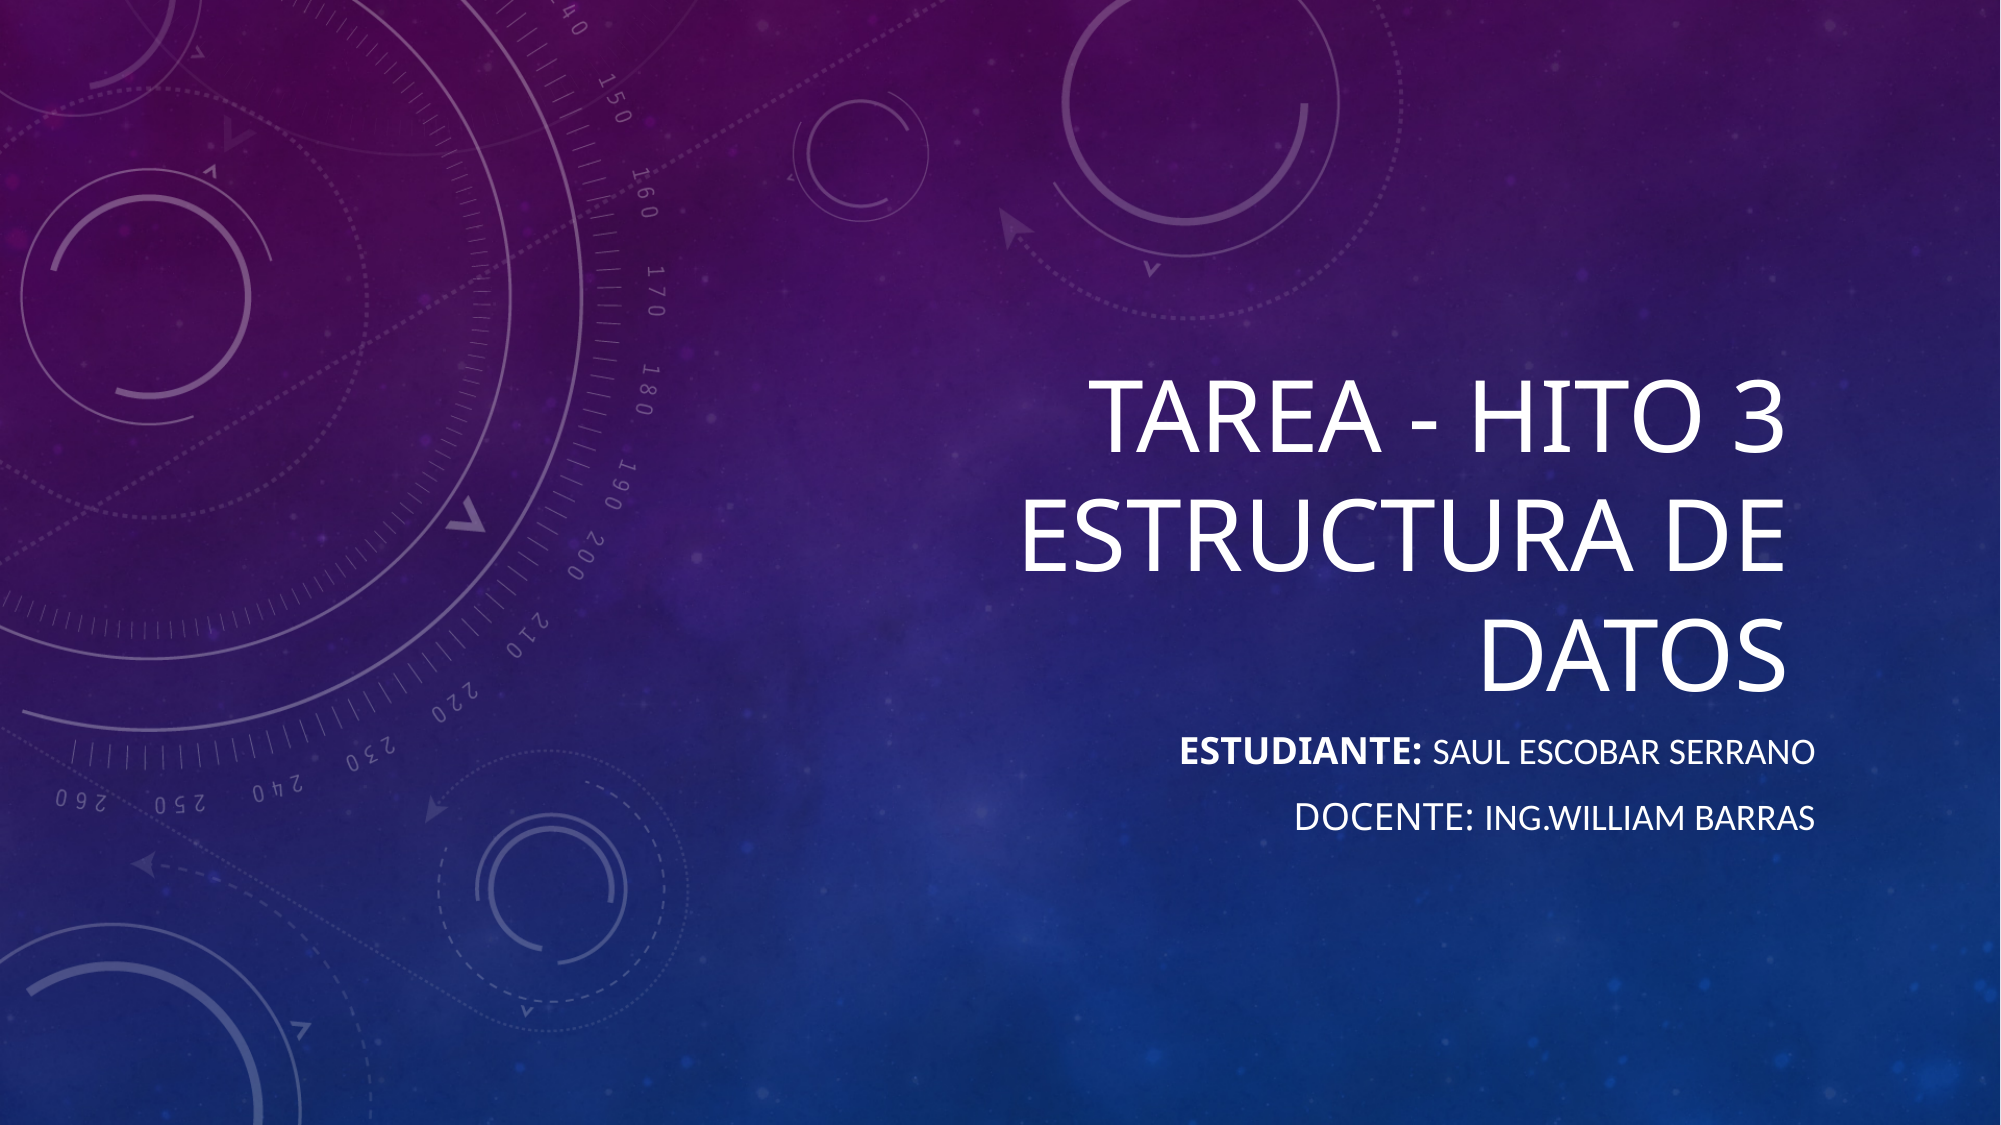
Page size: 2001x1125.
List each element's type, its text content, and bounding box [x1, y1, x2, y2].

picture [0, 0, 2001, 1125]
subtitle ESTUDIANTE: SAUL ESCOBAR SERRANO DOCENTE: ING.WILLIAM BARRAS [650, 719, 1831, 950]
title Tarea - Hito 3 Estructura de datos [650, 322, 1831, 719]
